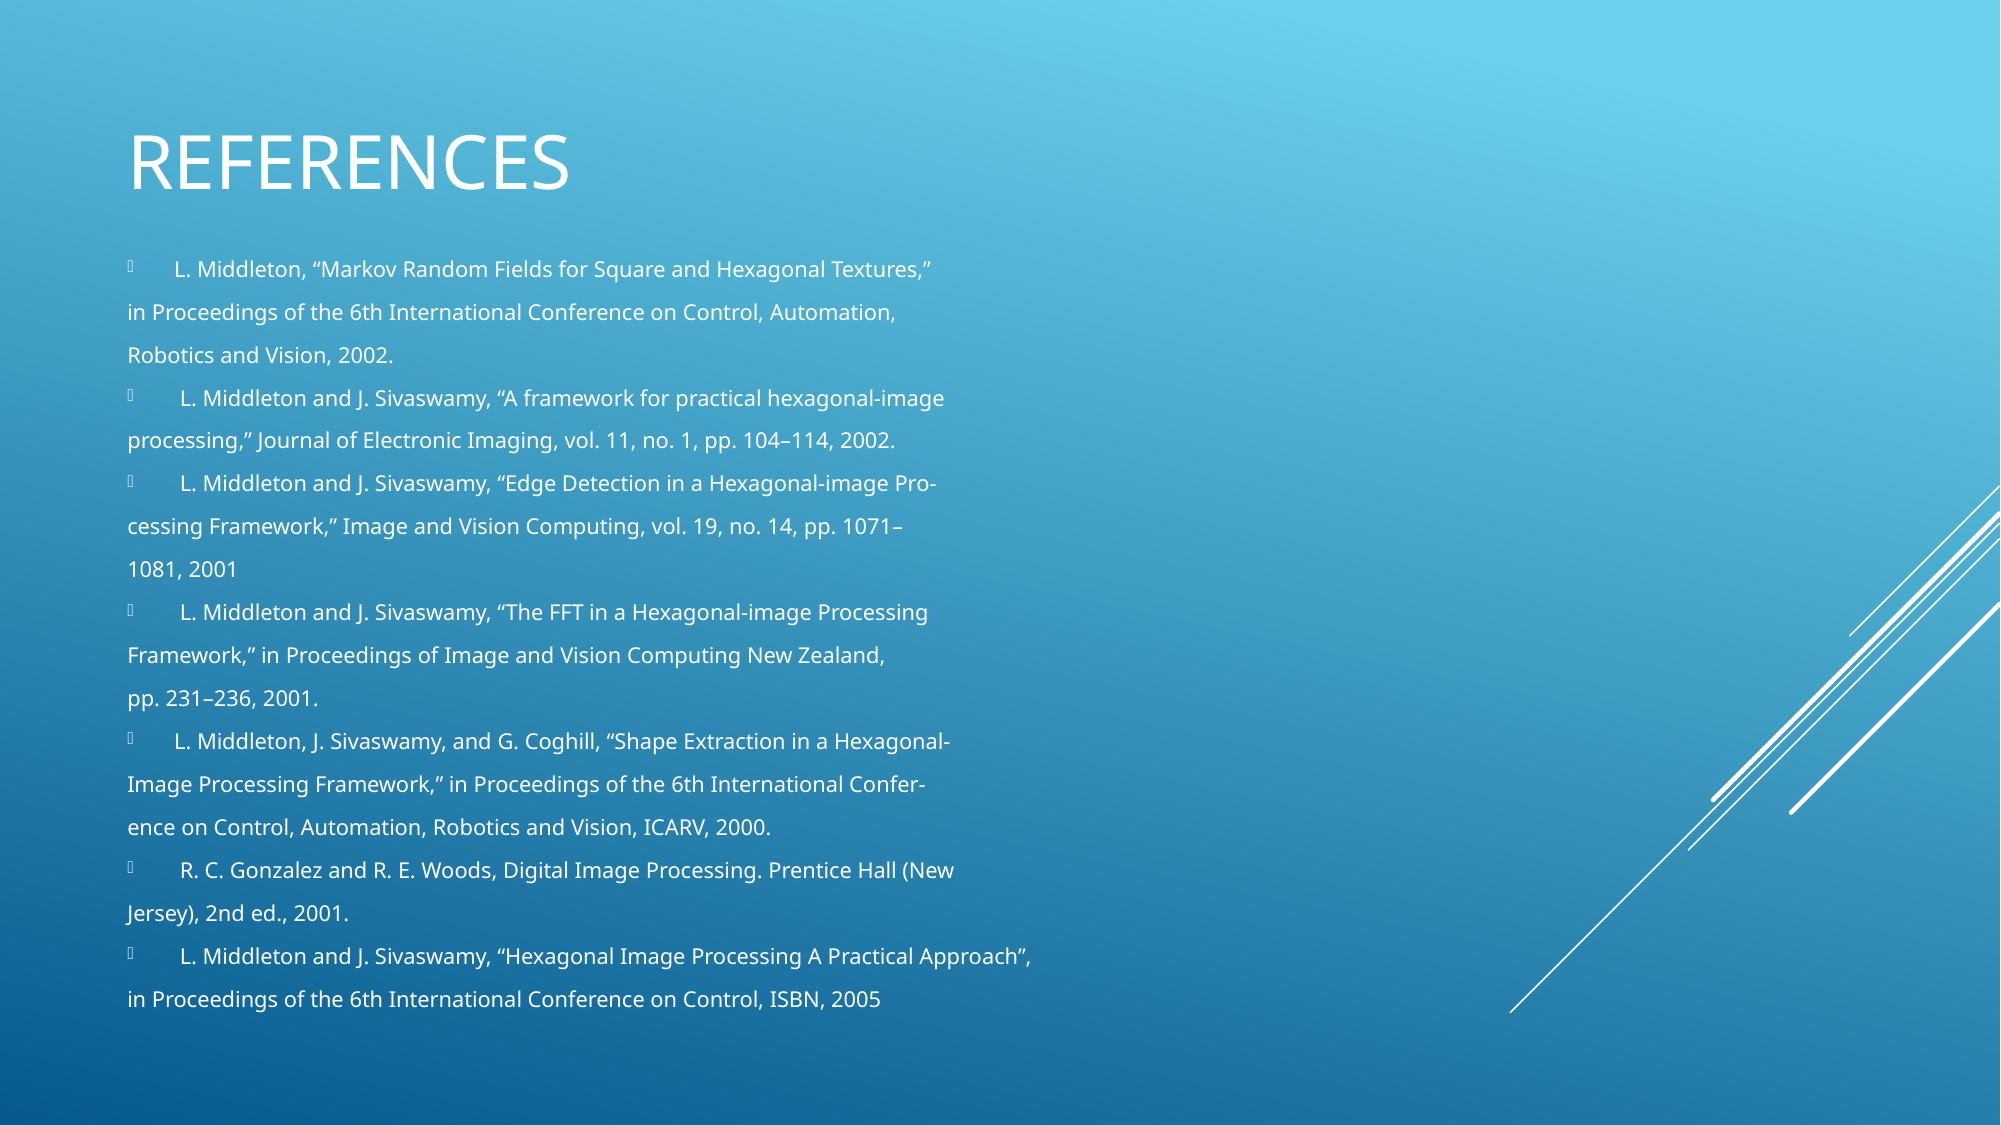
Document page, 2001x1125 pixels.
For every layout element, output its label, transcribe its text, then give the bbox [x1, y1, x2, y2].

title references [112, 36, 1513, 220]
list L. Middleton, “Markov Random Fields for Square and Hexagonal Textures,” in Proceedings of the 6th International Conference on Control, Automation, Robotics and Vision, 2002. L. Middleton and J. Sivaswamy, “A framework for practical hexagonal-image processing,” Journal of Electronic Imaging, vol. 11, no. 1, pp. 104–114, 2002. L. Middleton and J. Sivaswamy, “Edge Detection in a Hexagonal-image Pro- cessing Framework,” Image and Vision Computing, vol. 19, no. 14, pp. 1071– 1081, 2001 L. Middleton and J. Sivaswamy, “The FFT in a Hexagonal-image Processing Framework,” in Proceedings of Image and Vision Computing New Zealand, pp. 231–236, 2001. L. Middleton, J. Sivaswamy, and G. Coghill, “Shape Extraction in a Hexagonal- Image Processing Framework,” in Proceedings of the 6th International Confer- ence on Control, Automation, Robotics and Vision, ICARV, 2000. R. C. Gonzalez and R. E. Woods, Digital Image Processing. Prentice Hall (New Jersey), 2nd ed., 2001. L. Middleton and J. Sivaswamy, “Hexagonal Image Processing A Practical Approach”, in Proceedings of the 6th International Conference on Control, ISBN, 2005 [112, 220, 1927, 1089]
